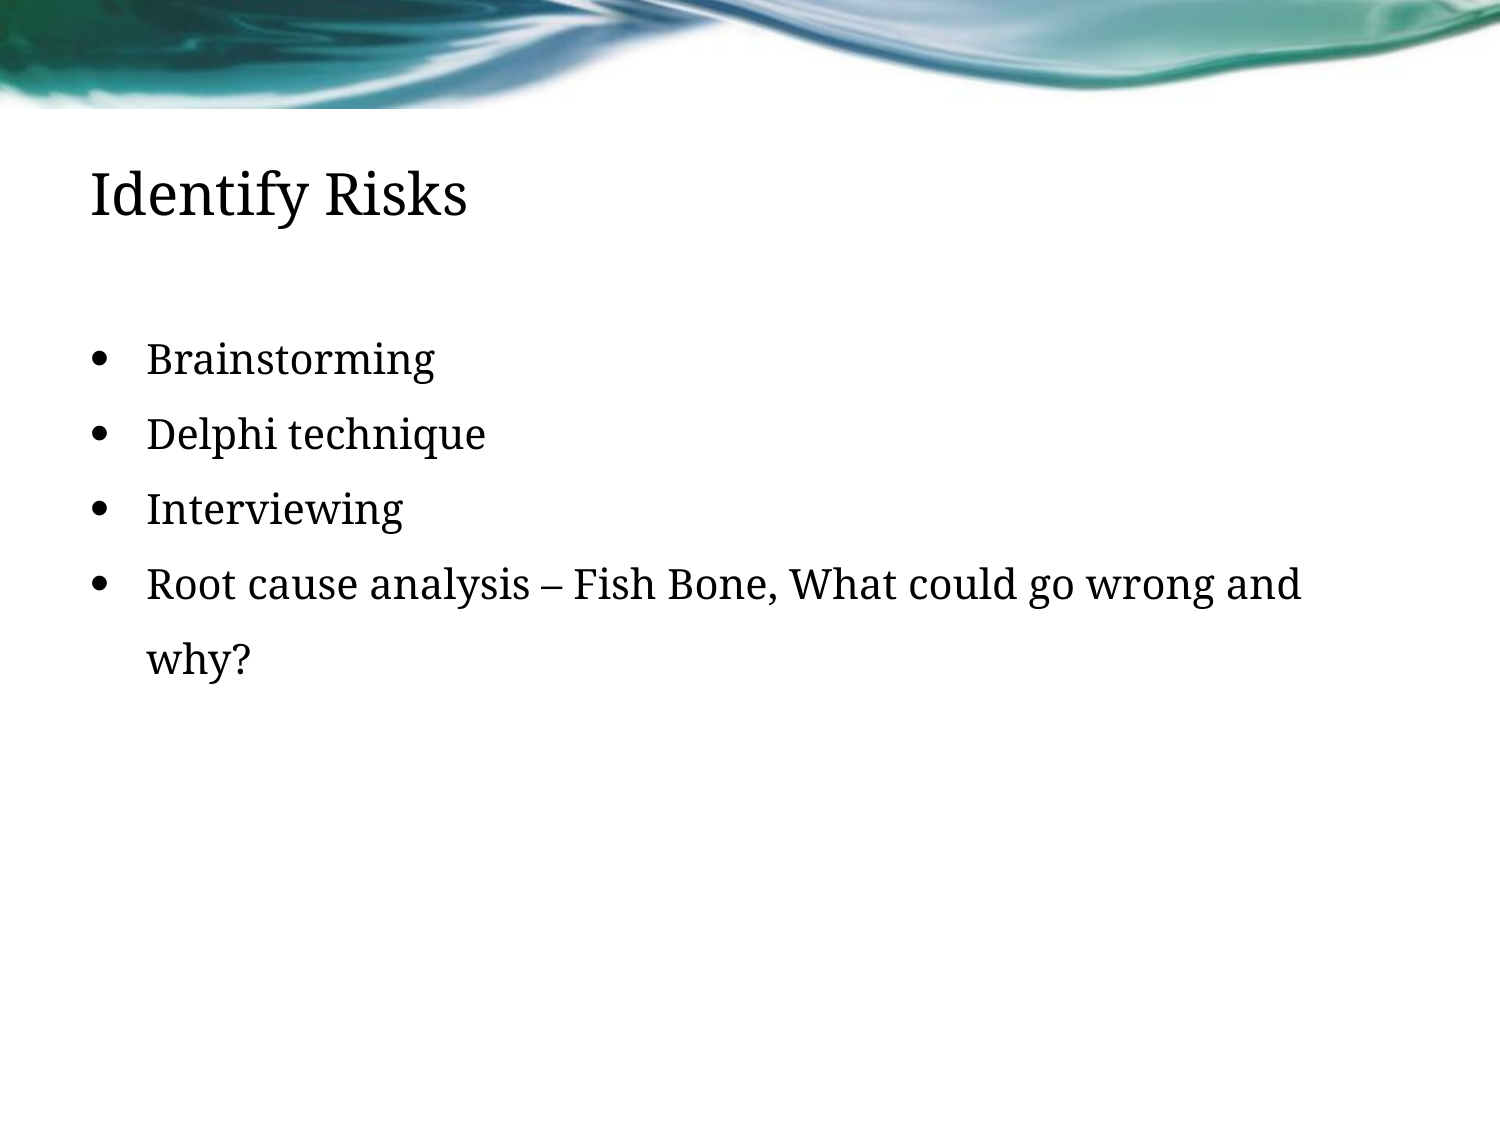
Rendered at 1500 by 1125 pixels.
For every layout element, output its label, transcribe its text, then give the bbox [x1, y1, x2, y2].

picture [0, 0, 1500, 109]
title Identify Risks [75, 149, 1425, 299]
list Brainstorming Delphi technique Interviewing Root cause analysis – Fish Bone, What could go wrong and why? [75, 299, 1425, 1005]
